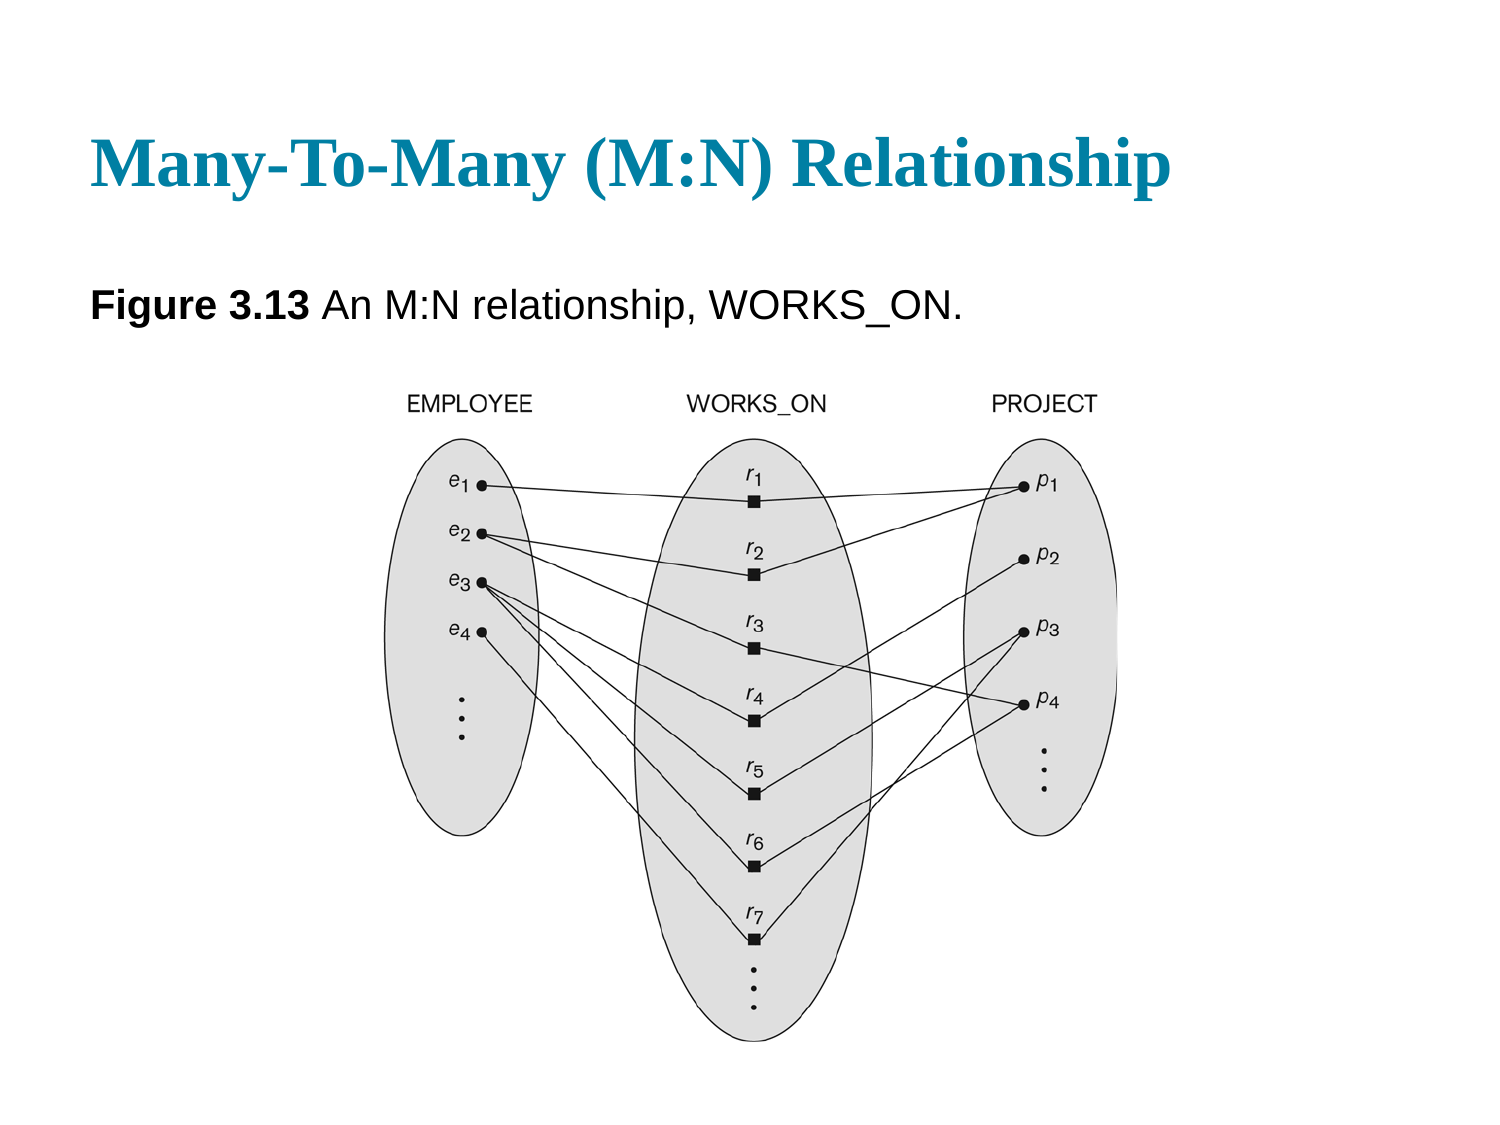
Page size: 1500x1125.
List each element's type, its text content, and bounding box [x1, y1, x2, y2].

list Figure 3.13 An M:N relationship, WORKS_ON. [75, 262, 1425, 345]
picture [382, 391, 1118, 1042]
title Many-To-Many (M : N) Relationship [75, 0, 1425, 216]
